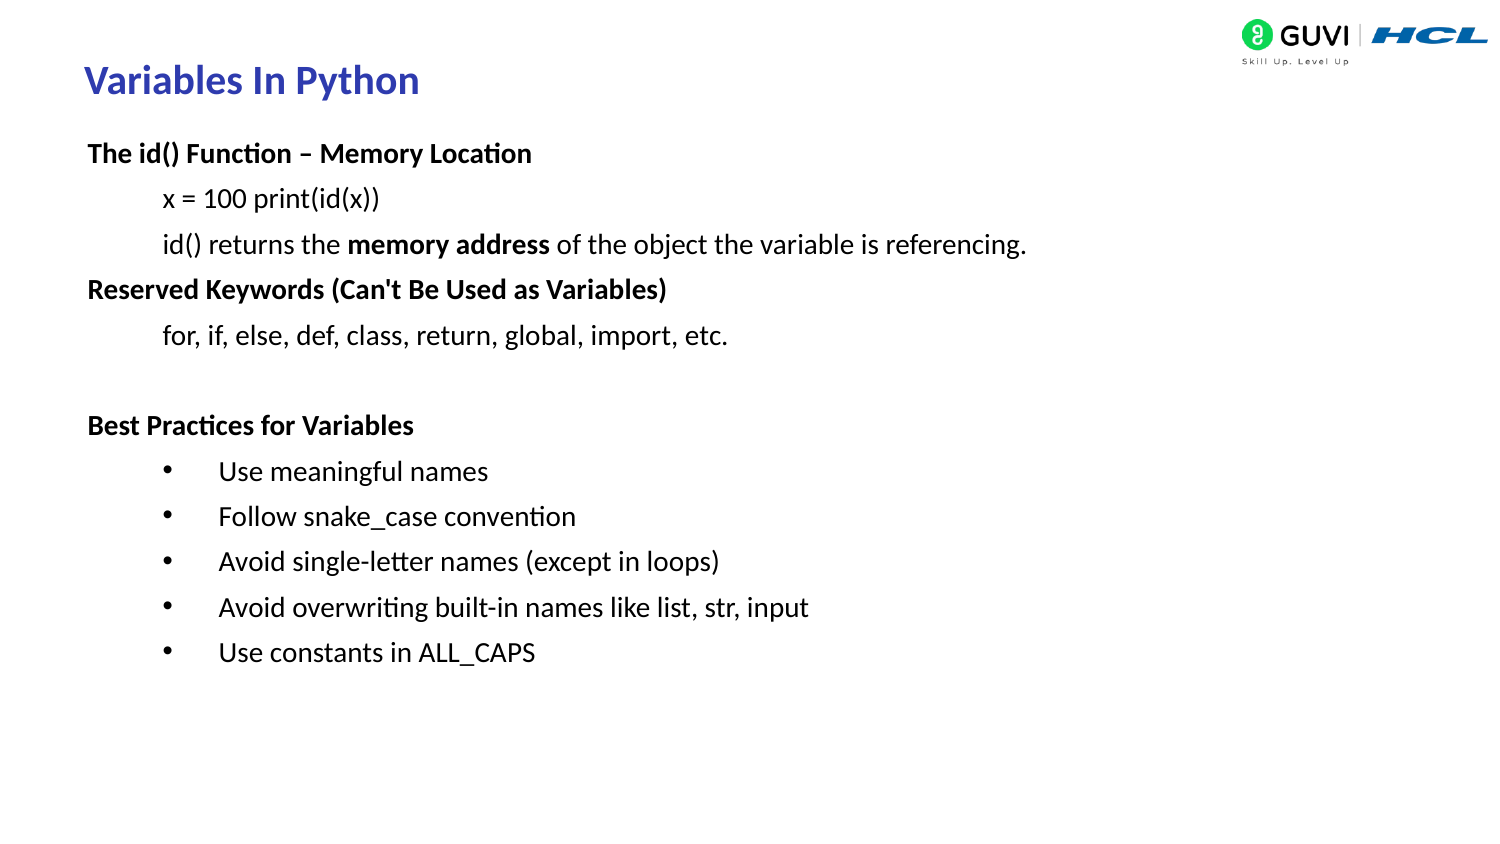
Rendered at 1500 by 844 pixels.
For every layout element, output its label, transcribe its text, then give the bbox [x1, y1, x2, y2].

list The id() Function – Memory Location x = 100 print(id(x)) id() returns the memory address of the object the variable is referencing. Reserved Keywords (Can't Be Used as Variables) for, if, else, def, class, return, global, import, etc. Best Practices for Variables Use meaningful names Follow snake_case convention Avoid single-letter names (except in loops) Avoid overwriting built-in names like list, str, input Use constants in ALL_CAPS [87, 134, 1450, 720]
picture [1242, 18, 1488, 71]
title Variables In Python [84, 52, 1022, 104]
